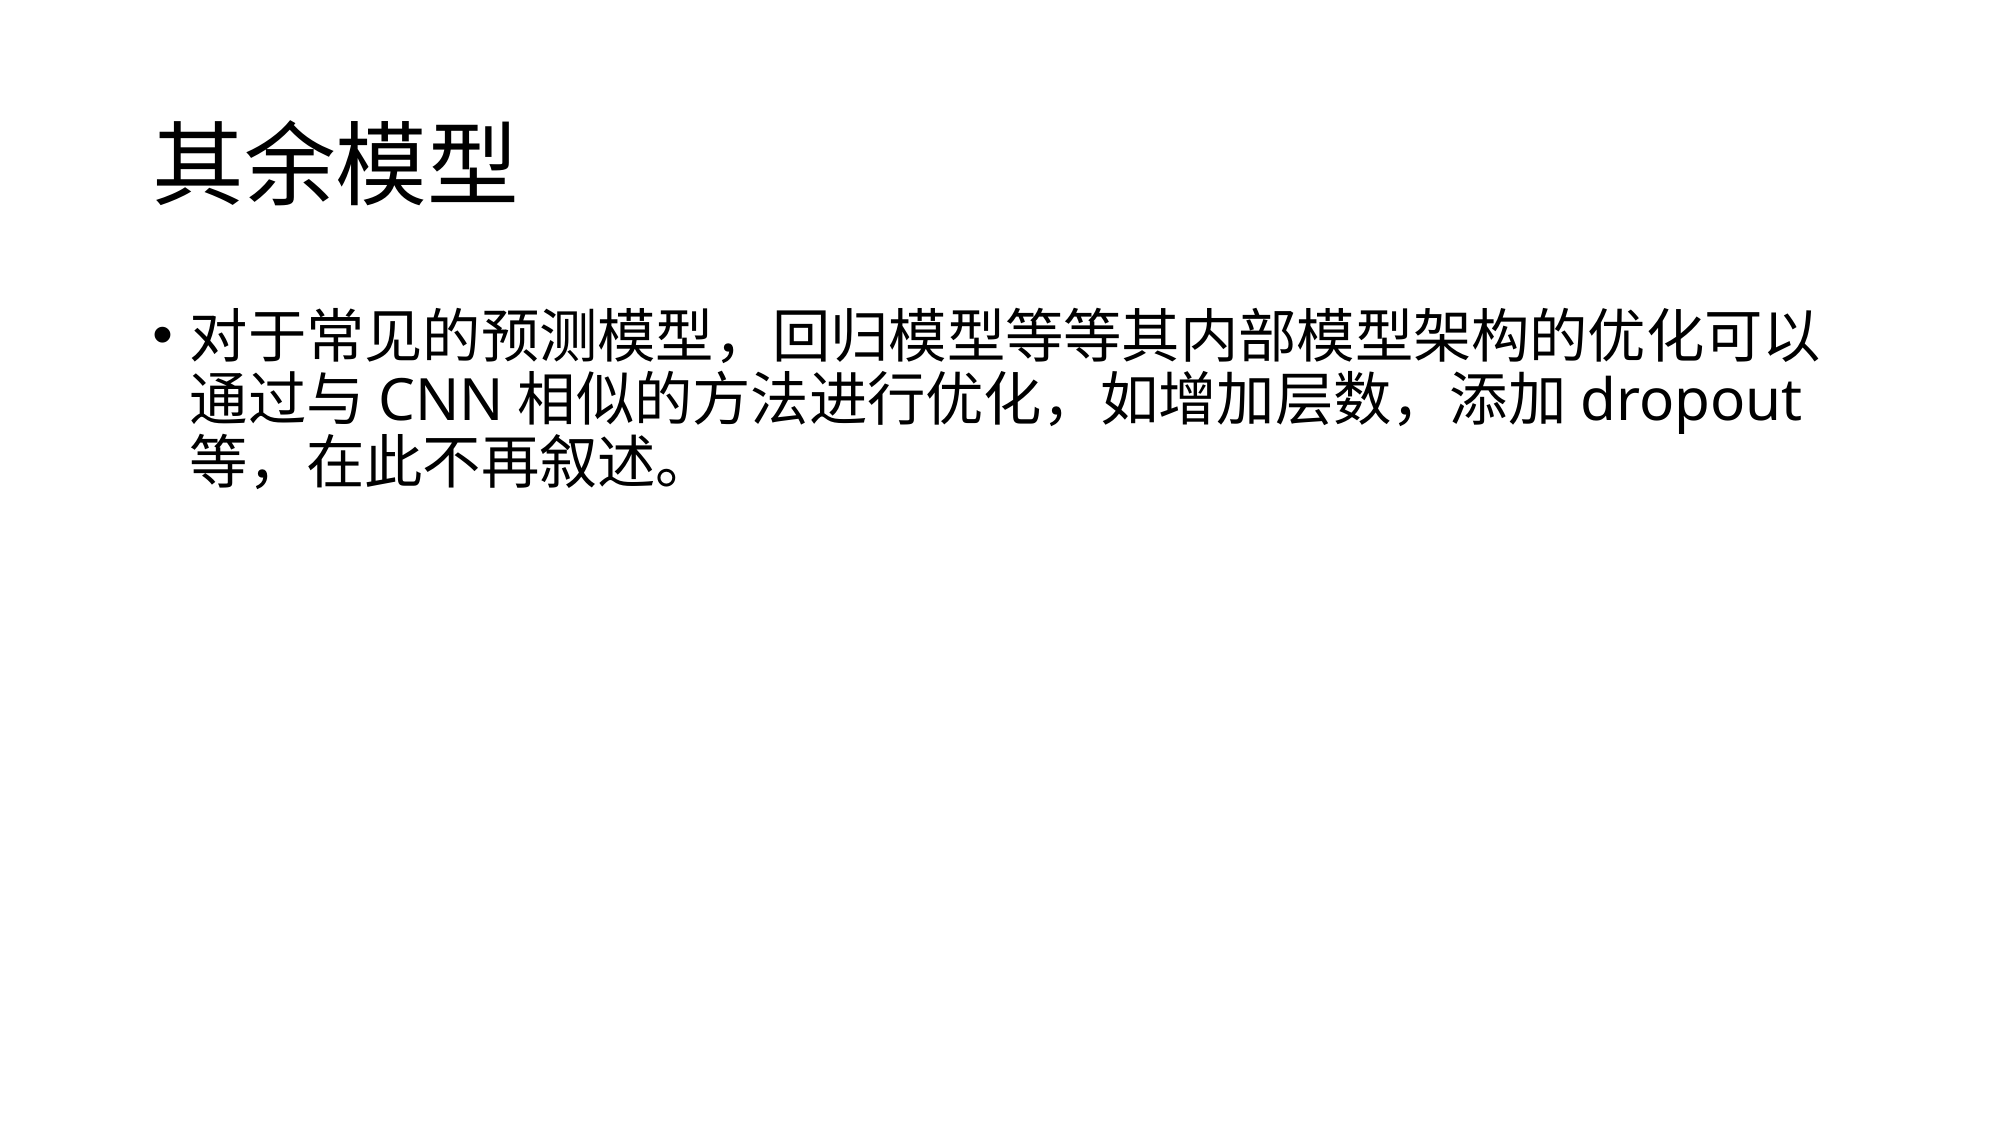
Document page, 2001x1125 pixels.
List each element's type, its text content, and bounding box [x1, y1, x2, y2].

list 对于常见的预测模型，回归模型等等其内部模型架构的优化可以通过与CNN相似的方法进行优化，如增加层数，添加dropout等，在此不再叙述。 [137, 299, 1863, 1014]
title 其余模型 [137, 59, 1863, 278]
